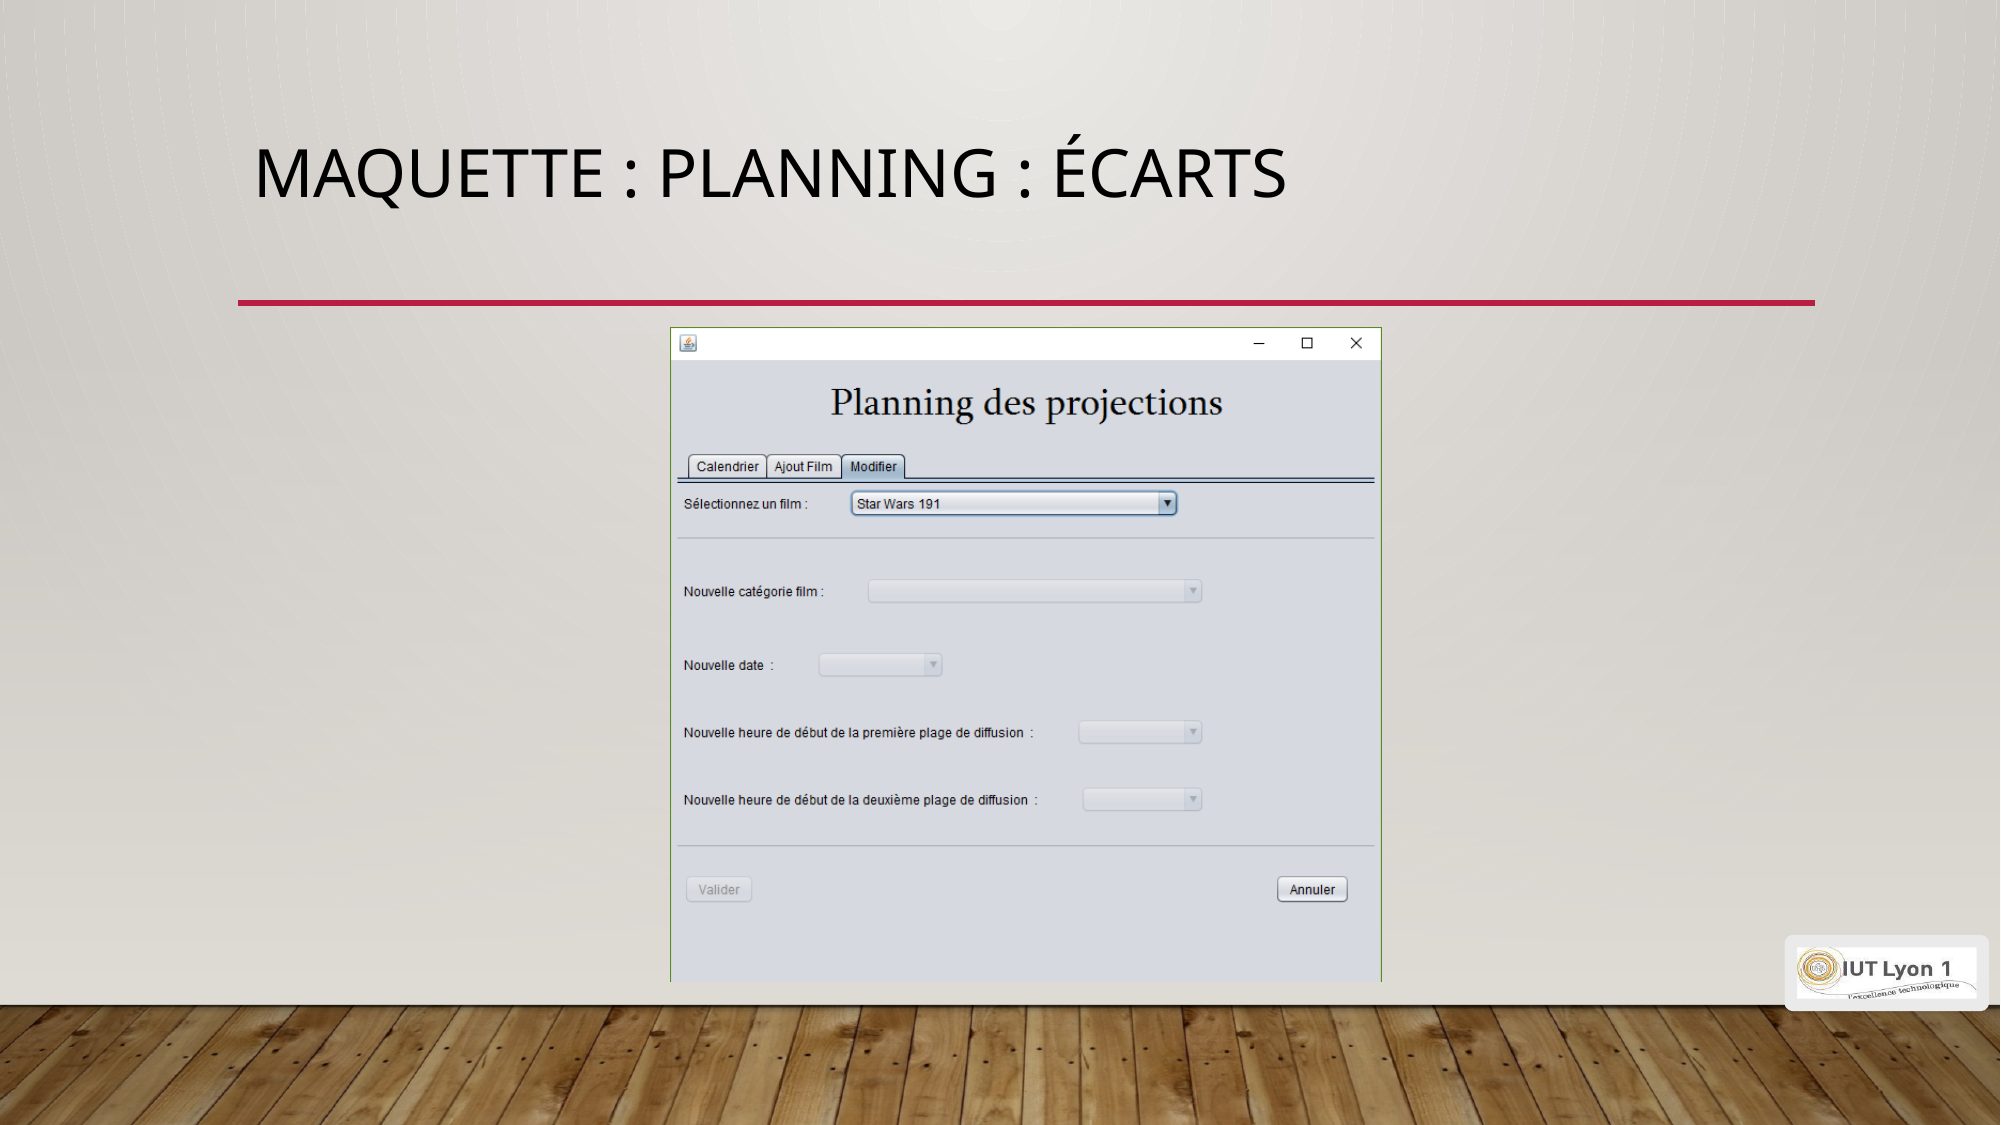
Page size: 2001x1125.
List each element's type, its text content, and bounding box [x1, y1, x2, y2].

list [670, 326, 1382, 982]
picture [0, 1005, 2000, 1125]
title Maquette : Planning : écarts [238, 131, 1814, 305]
picture [1798, 948, 1976, 998]
